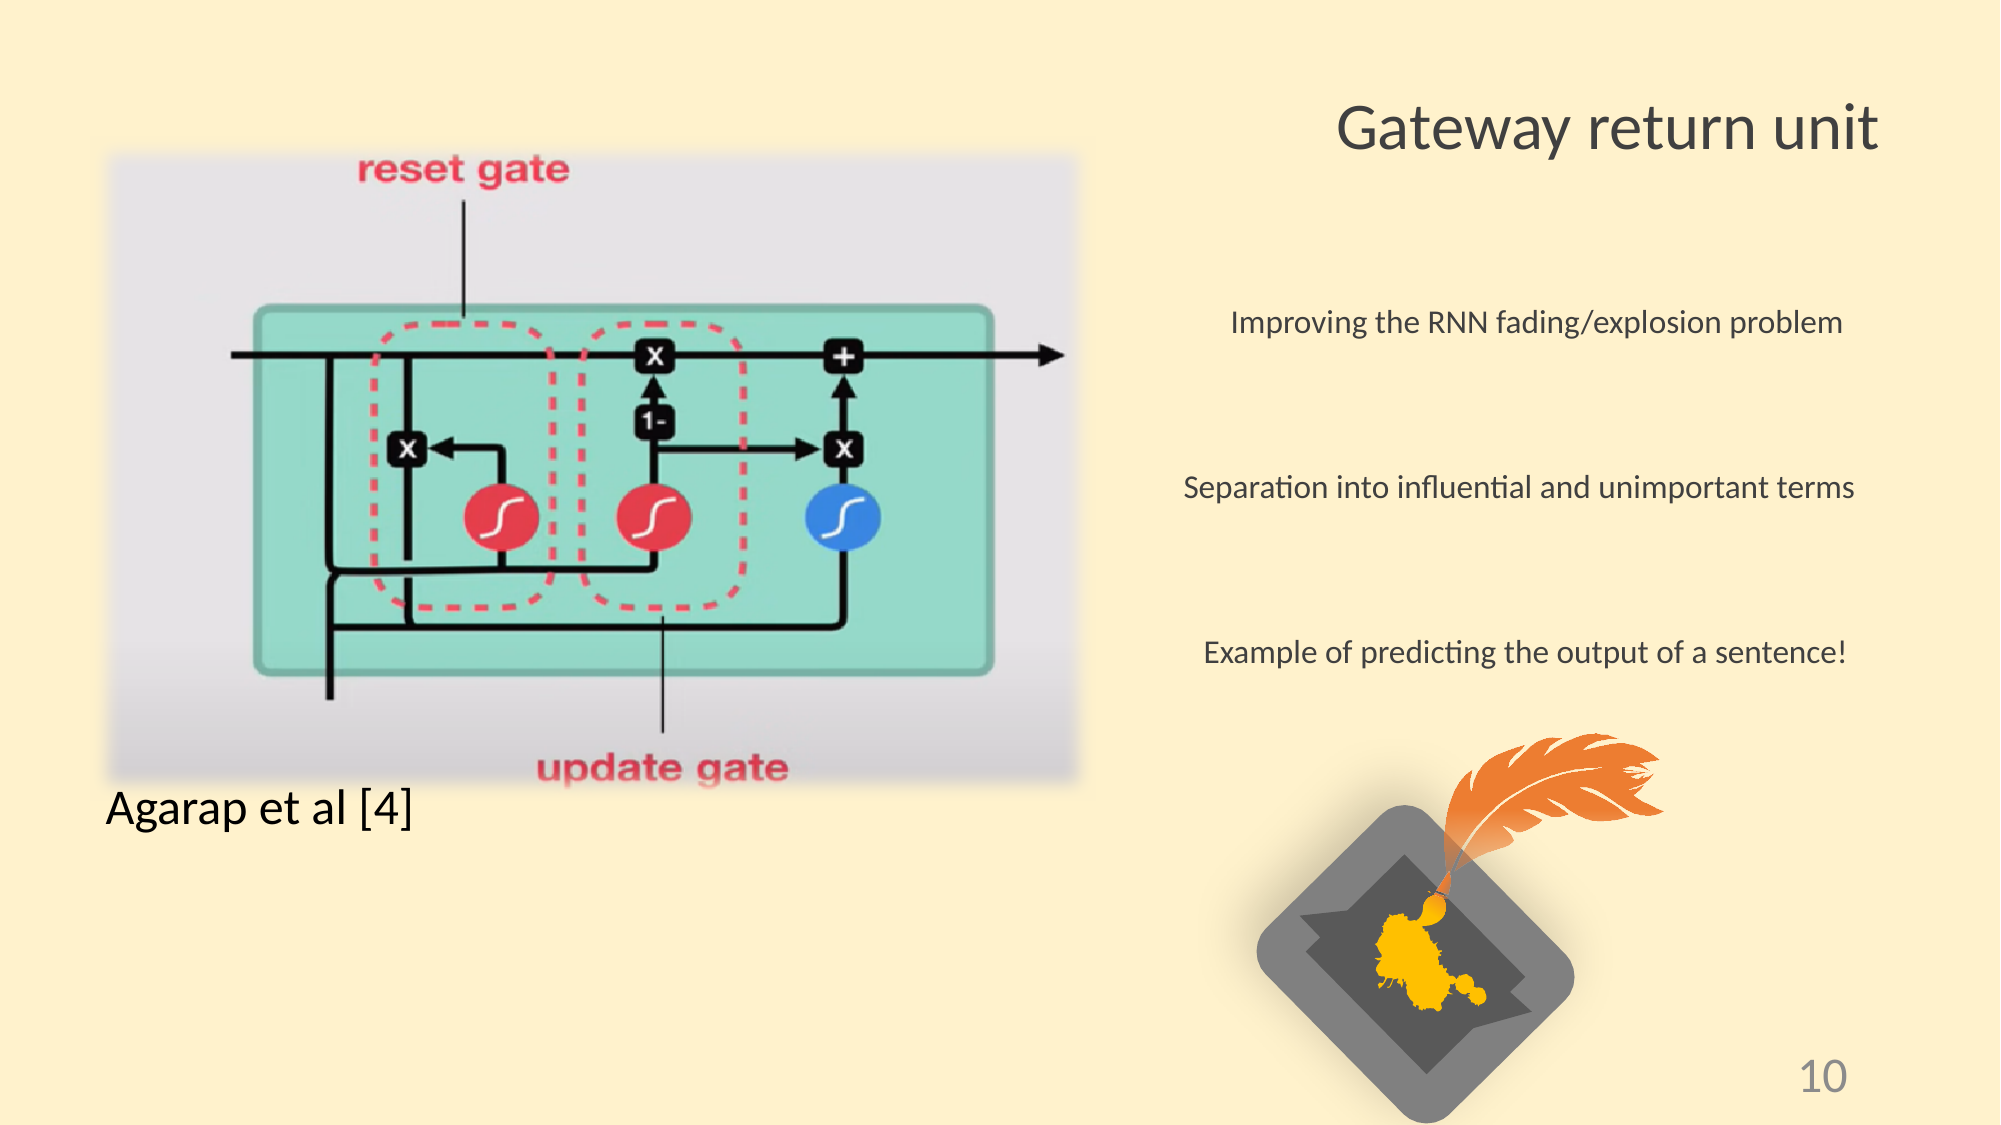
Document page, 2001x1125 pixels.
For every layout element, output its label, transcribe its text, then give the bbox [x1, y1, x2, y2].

picture [90, 136, 1096, 801]
text_box Separation into influential and unimportant terms [1168, 457, 1871, 513]
text_box Example of predicting the output of a sentence! [1188, 622, 1864, 678]
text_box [1299, 738, 1666, 1073]
slide_number 10 [1474, 1042, 1863, 1103]
text_box Gateway return unit [1270, 75, 1895, 171]
text_box Agarap et al [4] [90, 801, 641, 842]
text_box Improving the RNN fading/explosion problem [1215, 292, 1859, 348]
